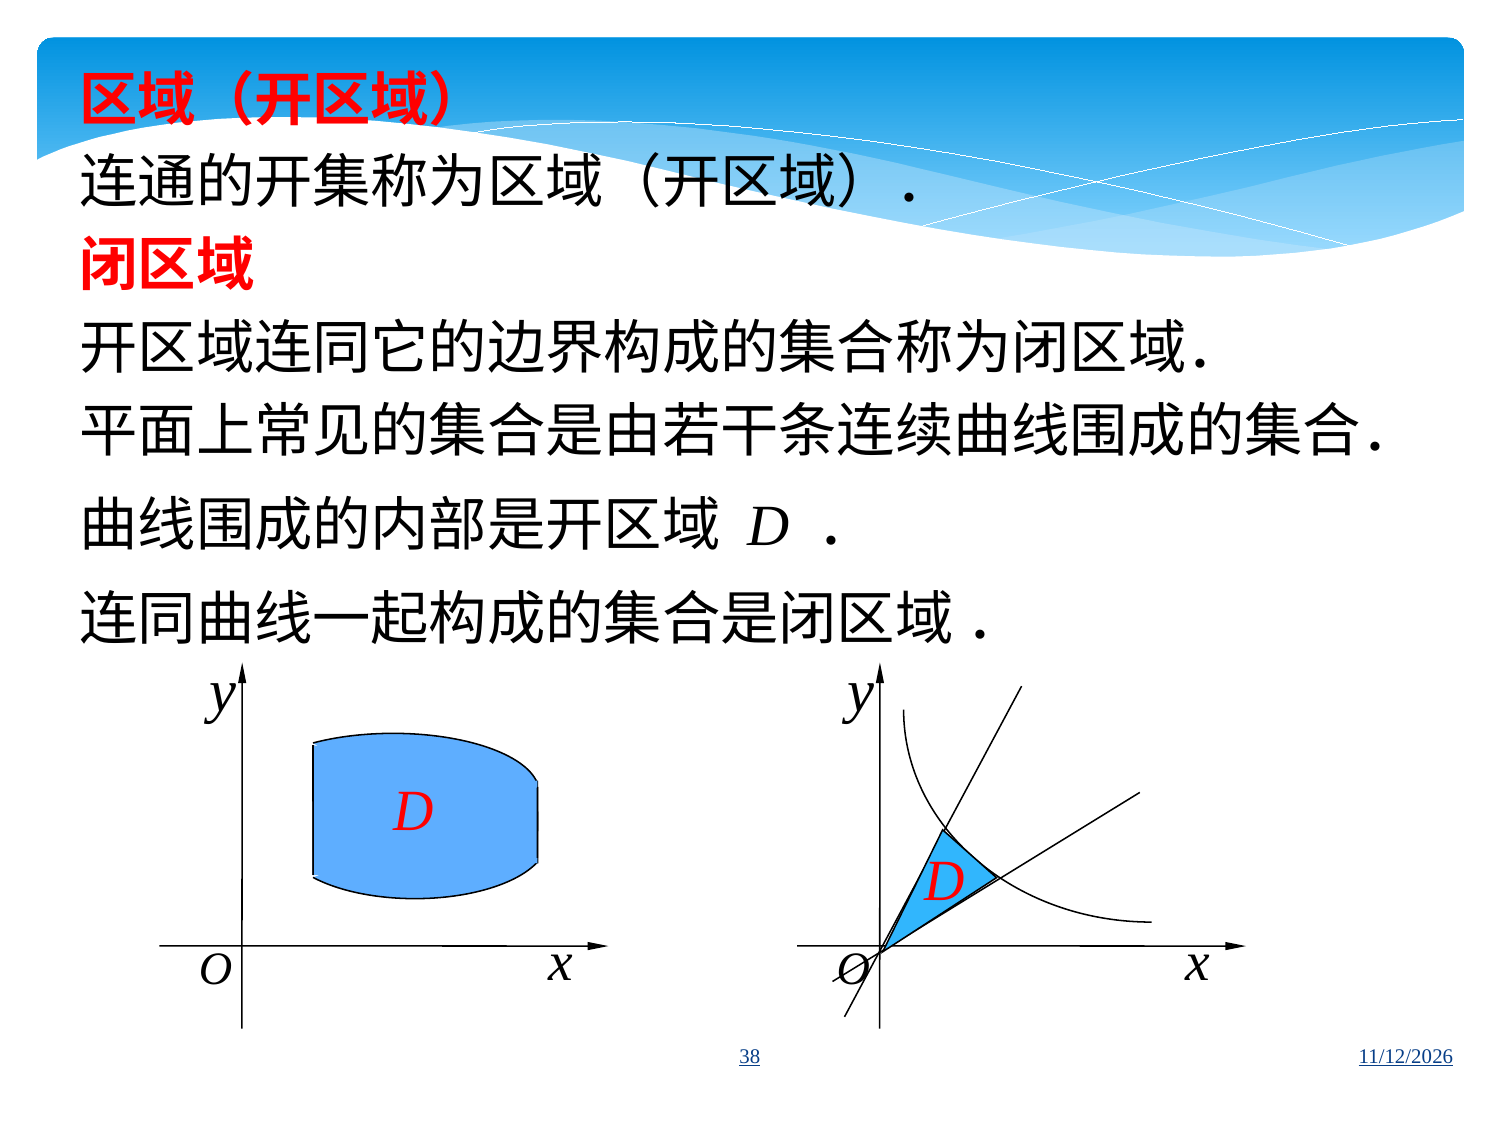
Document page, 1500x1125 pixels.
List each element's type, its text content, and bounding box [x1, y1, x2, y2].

text_box 平面上常见的集合是由若干条连续曲线围成的集合． [64, 385, 1447, 471]
text_box 开区域连同它的边界构成的集合称为闭区域． [64, 302, 1365, 385]
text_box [796, 662, 1247, 1029]
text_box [159, 662, 609, 1029]
text_box 连通的开集称为区域（开区域）． [64, 137, 1129, 222]
text_box 连同曲线一起构成的集合是闭区域 ． [64, 574, 1447, 659]
text_box 区域（开区域） [64, 54, 526, 137]
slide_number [847, 1025, 1469, 1086]
slide_number 38 [654, 1025, 846, 1086]
text_box 曲线围成的内部是开区域 D ． [64, 479, 1046, 565]
text_box 闭区域 [64, 220, 526, 302]
